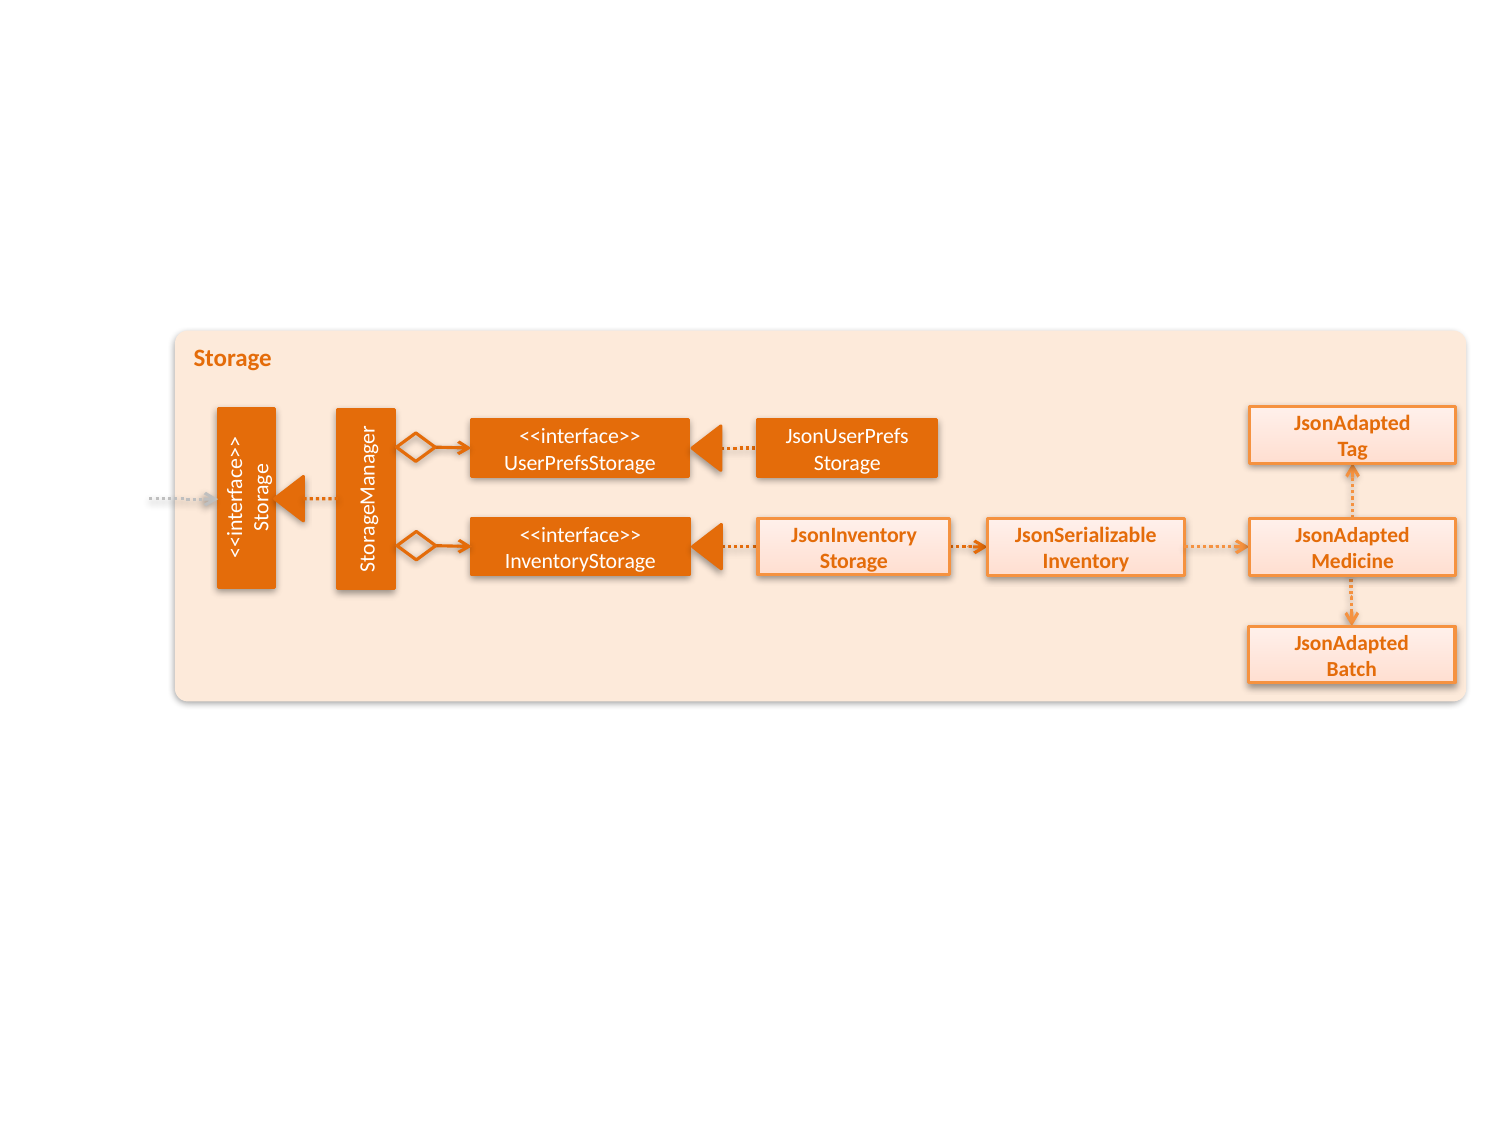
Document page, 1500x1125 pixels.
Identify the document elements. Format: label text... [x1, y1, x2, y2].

text_box [273, 475, 305, 522]
text_box <<interface>> UserPrefsStorage [471, 419, 689, 477]
text_box [395, 432, 435, 463]
text_box StorageManager [337, 409, 395, 589]
text_box <<interface>> InventoryStorage [471, 517, 690, 576]
text_box JsonAdapted Medicine [1249, 518, 1457, 576]
text_box Storage [174, 329, 1467, 703]
text_box <<interface>> Storage [217, 407, 276, 588]
text_box JsonAdapted Batch [1248, 625, 1456, 684]
text_box [691, 425, 722, 472]
text_box JsonAdapted Tag [1249, 406, 1457, 464]
text_box [396, 530, 437, 561]
text_box JsonSerializable Inventory [987, 518, 1185, 576]
text_box JsonUserPrefs Storage [757, 419, 938, 477]
text_box [691, 523, 723, 570]
text_box JsonInventory Storage [757, 517, 951, 576]
